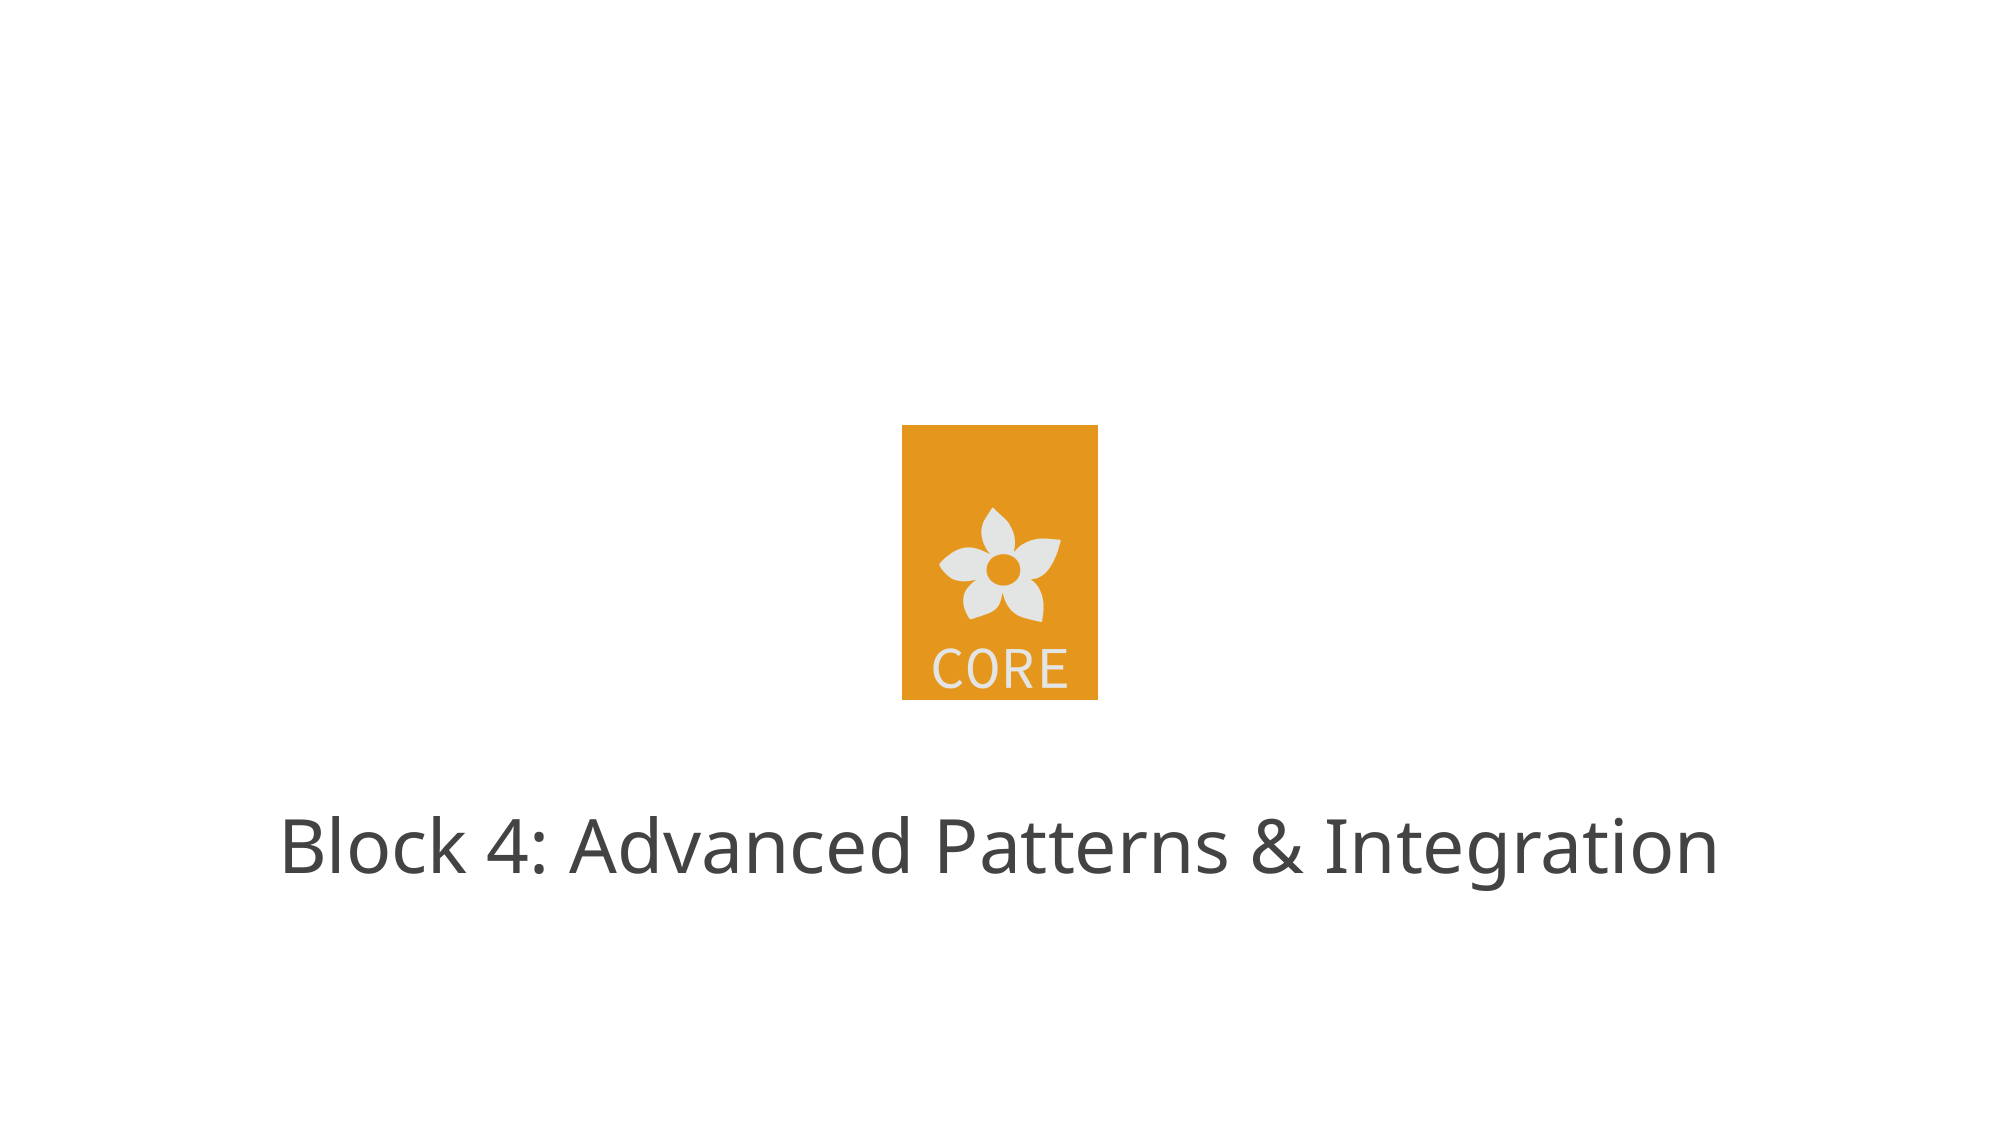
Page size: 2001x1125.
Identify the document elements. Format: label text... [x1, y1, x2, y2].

picture [902, 425, 1098, 700]
title Block 4: Advanced Patterns & Integration [249, 784, 1750, 897]
